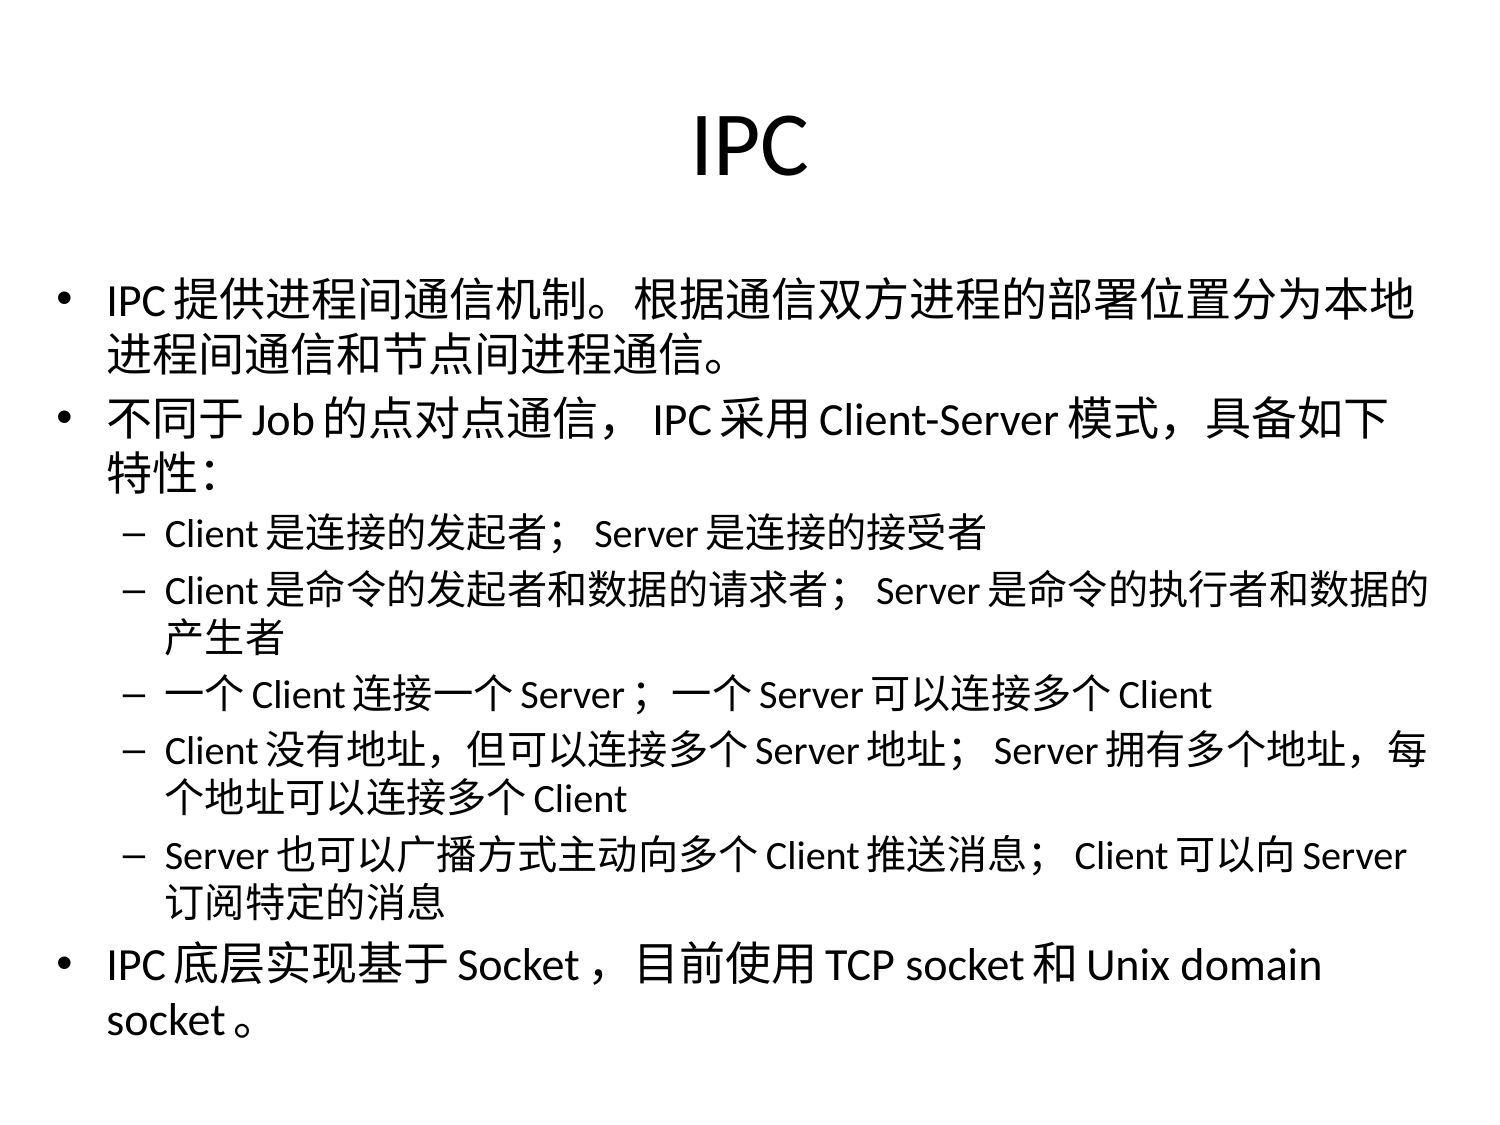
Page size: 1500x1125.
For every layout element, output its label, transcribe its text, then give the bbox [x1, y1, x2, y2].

title IPC [75, 45, 1425, 233]
list IPC提供进程间通信机制。根据通信双方进程的部署位置分为本地进程间通信和节点间进程通信。 不同于Job的点对点通信，IPC采用Client-Server模式，具备如下特性： Client是连接的发起者；Server是连接的接受者 Client是命令的发起者和数据的请求者；Server是命令的执行者和数据的产生者 一个Client连接一个Server；一个Server可以连接多个Client Client没有地址，但可以连接多个Server地址；Server拥有多个地址，每个地址可以连接多个Client Server也可以广播方式主动向多个Client推送消息；Client可以向Server订阅特定的消息 IPC底层实现基于Socket，目前使用TCP socket和Unix domain socket。 [41, 262, 1447, 1059]
